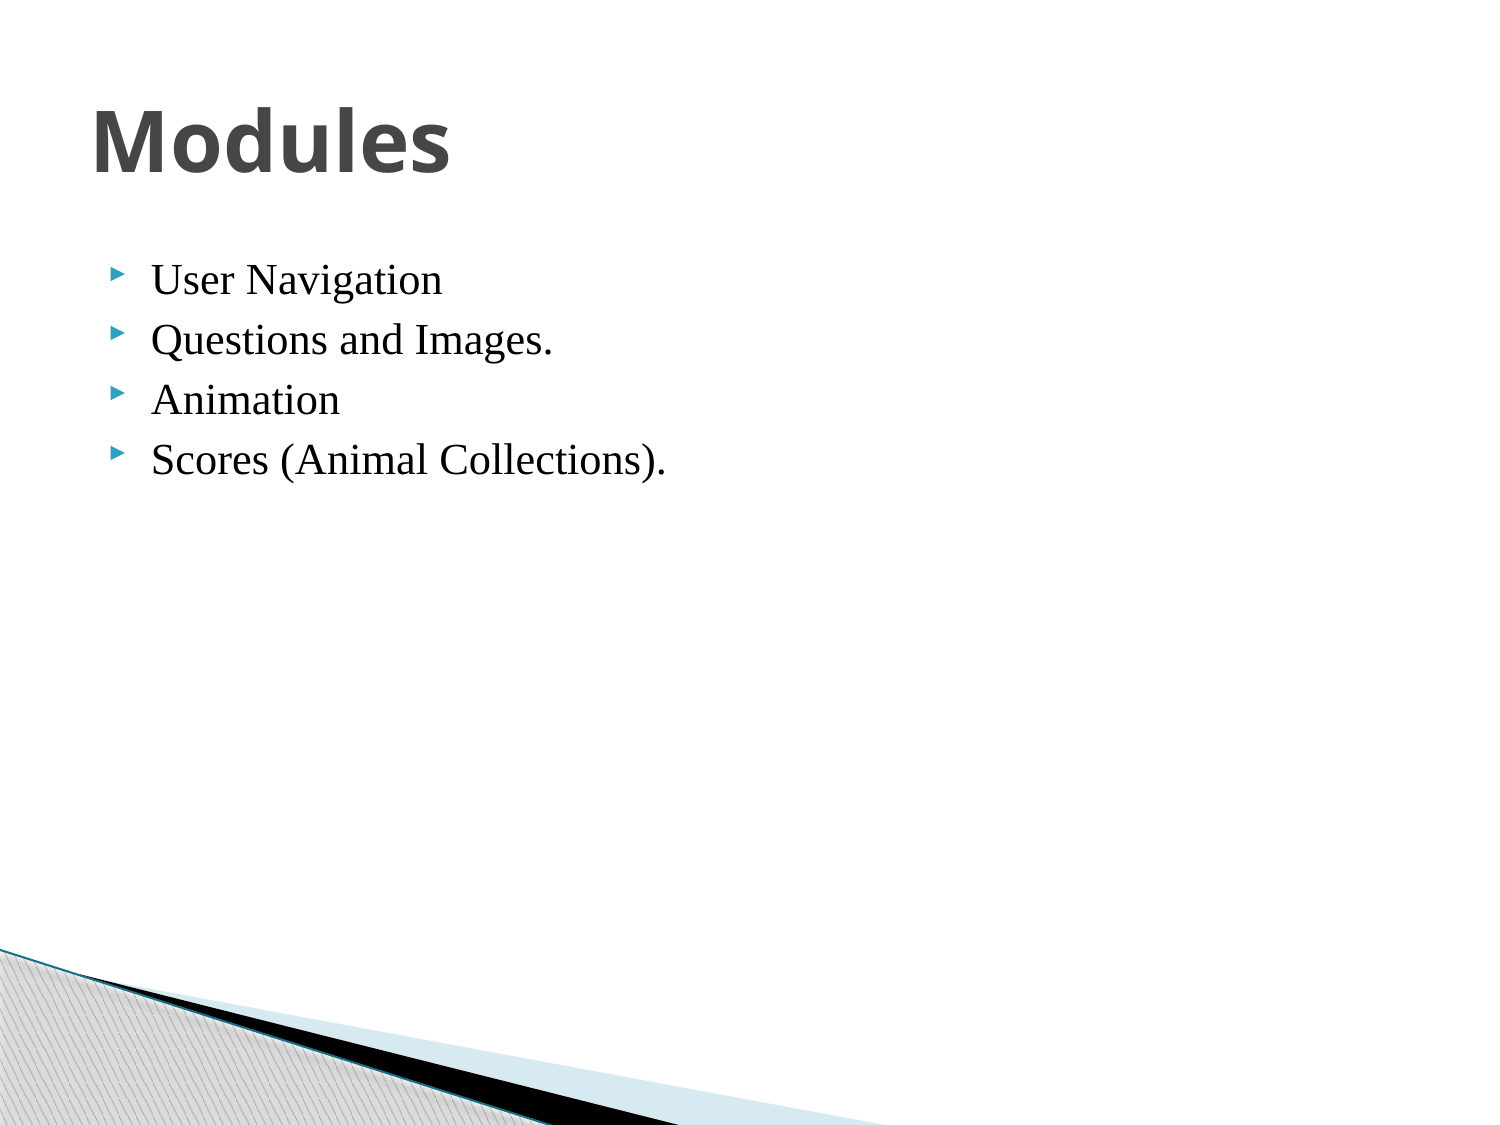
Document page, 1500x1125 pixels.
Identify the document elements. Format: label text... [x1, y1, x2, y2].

list User Navigation Questions and Images. Animation Scores (Animal Collections). [75, 243, 688, 500]
title Modules [75, 45, 1425, 233]
